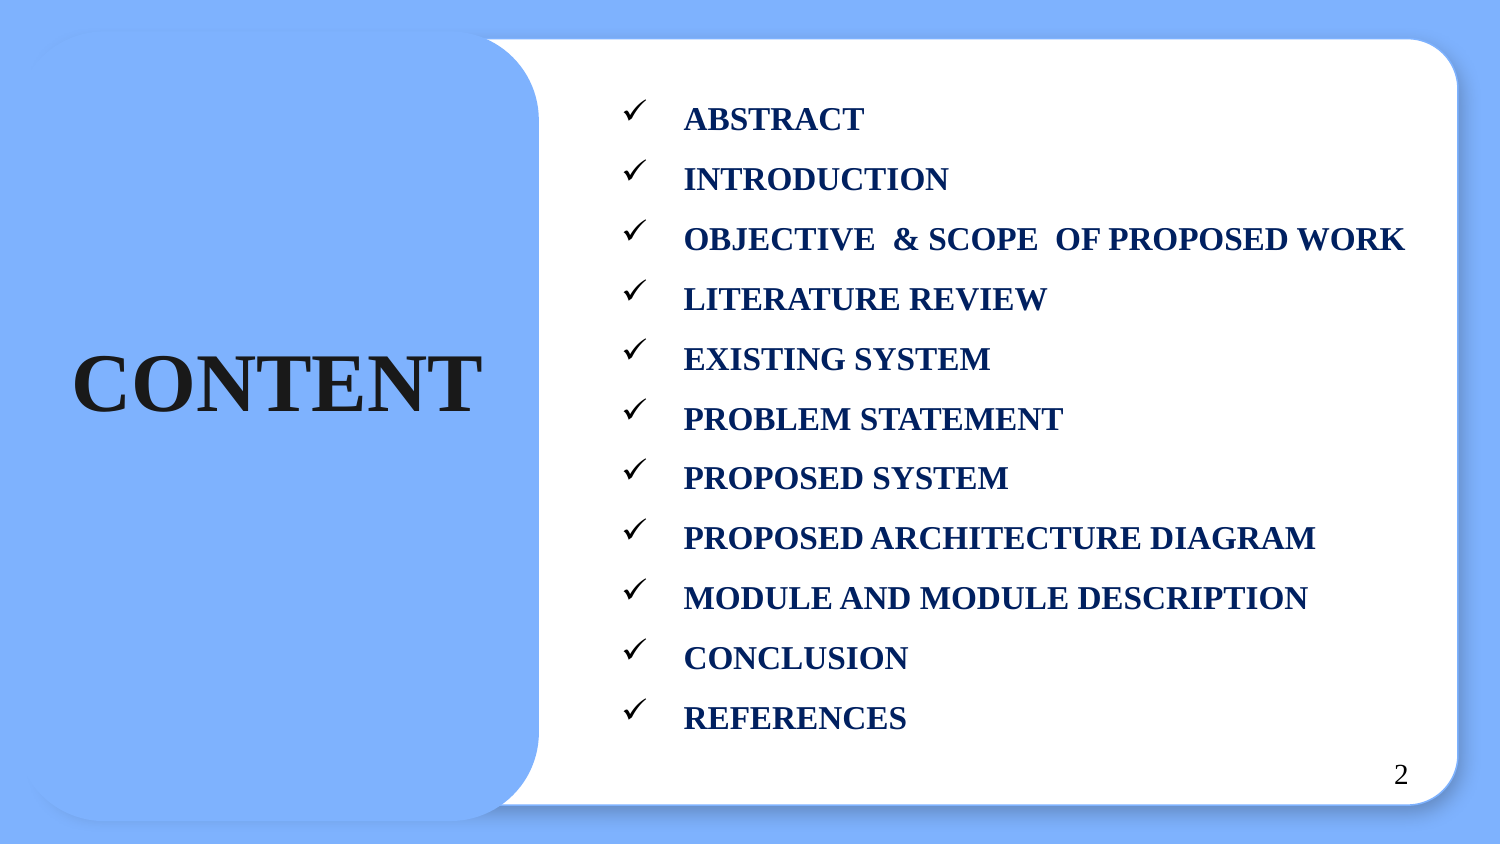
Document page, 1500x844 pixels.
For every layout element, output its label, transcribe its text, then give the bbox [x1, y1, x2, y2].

text_box 2 [1379, 748, 1427, 798]
text_box [15, 31, 539, 822]
text_box CONTENT [56, 300, 498, 436]
text_box ABSTRACT INTRODUCTION OBJECTIVE & SCOPE OF PROPOSED WORK LITERATURE REVIEW EXISTING SYSTEM PROBLEM STATEMENT PROPOSED SYSTEM PROPOSED ARCHITECTURE DIAGRAM MODULE AND MODULE DESCRIPTION CONCLUSION REFERENCES [606, 70, 1421, 744]
